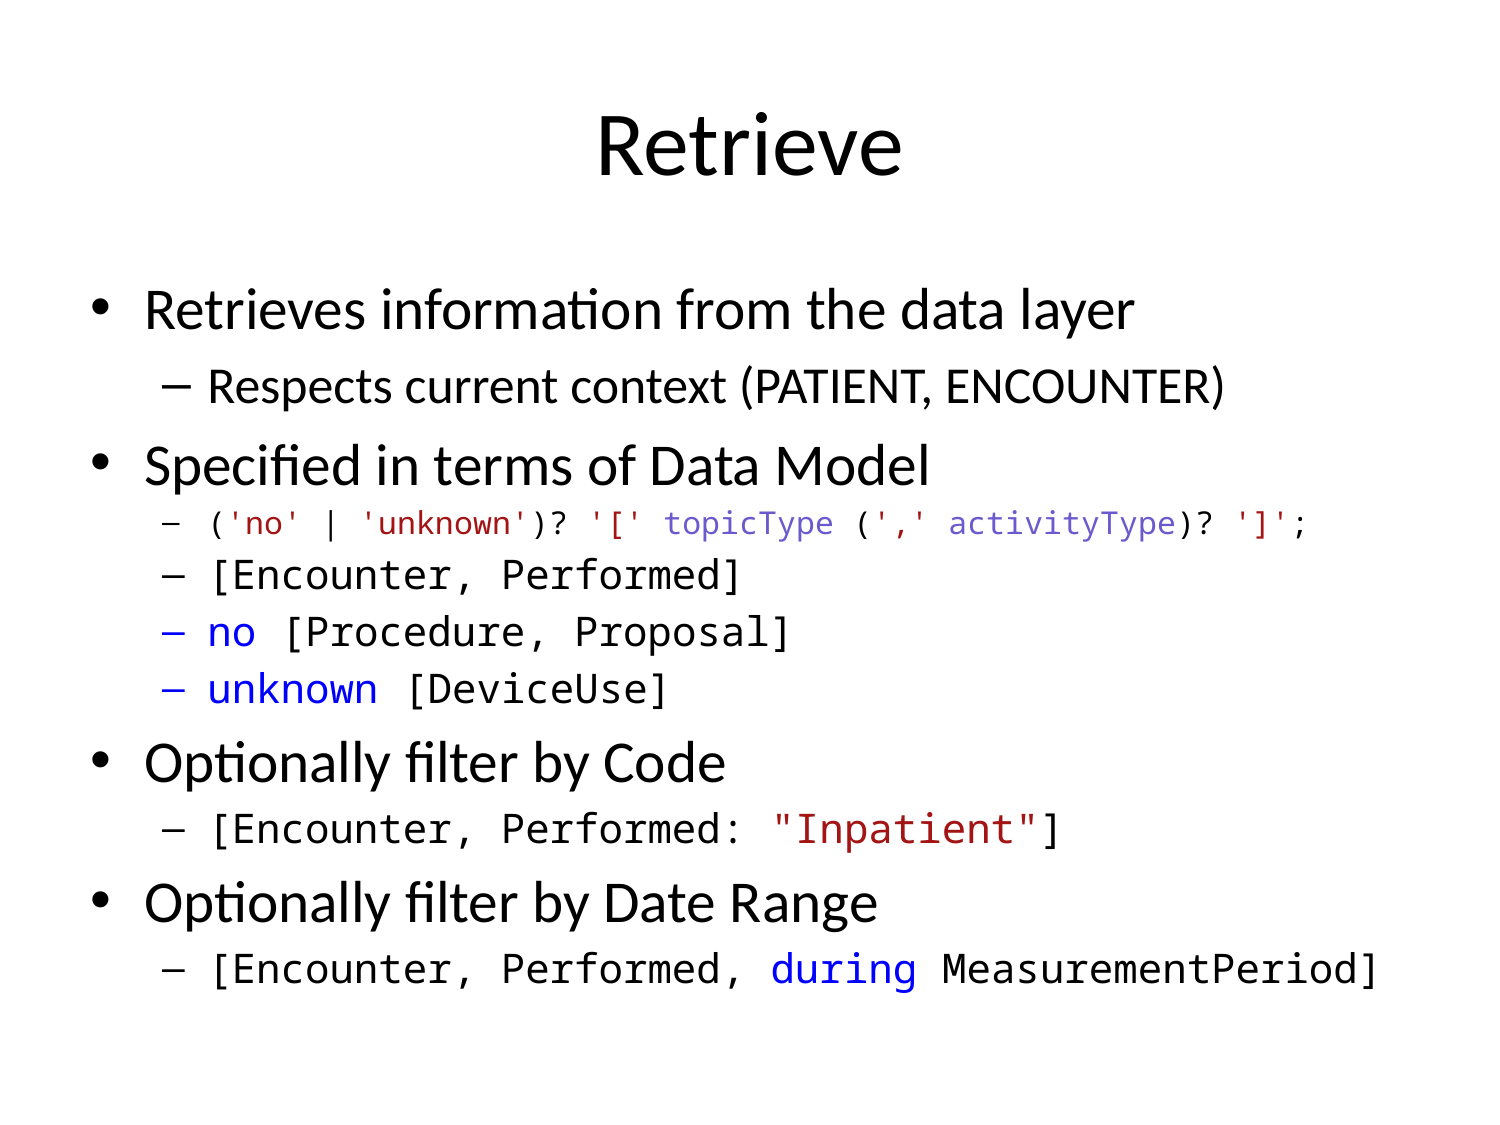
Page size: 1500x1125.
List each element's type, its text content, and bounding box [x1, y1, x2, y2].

title Retrieve [75, 45, 1425, 233]
list Retrieves information from the data layer Respects current context (PATIENT, ENCOUNTER) Specified in terms of Data Model ('no' | 'unknown')? '[' topicType (',' activityType)? ']'; [Encounter, Performed] no [Procedure, Proposal] unknown [DeviceUse] Optionally filter by Code [Encounter, Performed: "Inpatient"] Optionally filter by Date Range [Encounter, Performed, during MeasurementPeriod] [75, 262, 1425, 1005]
